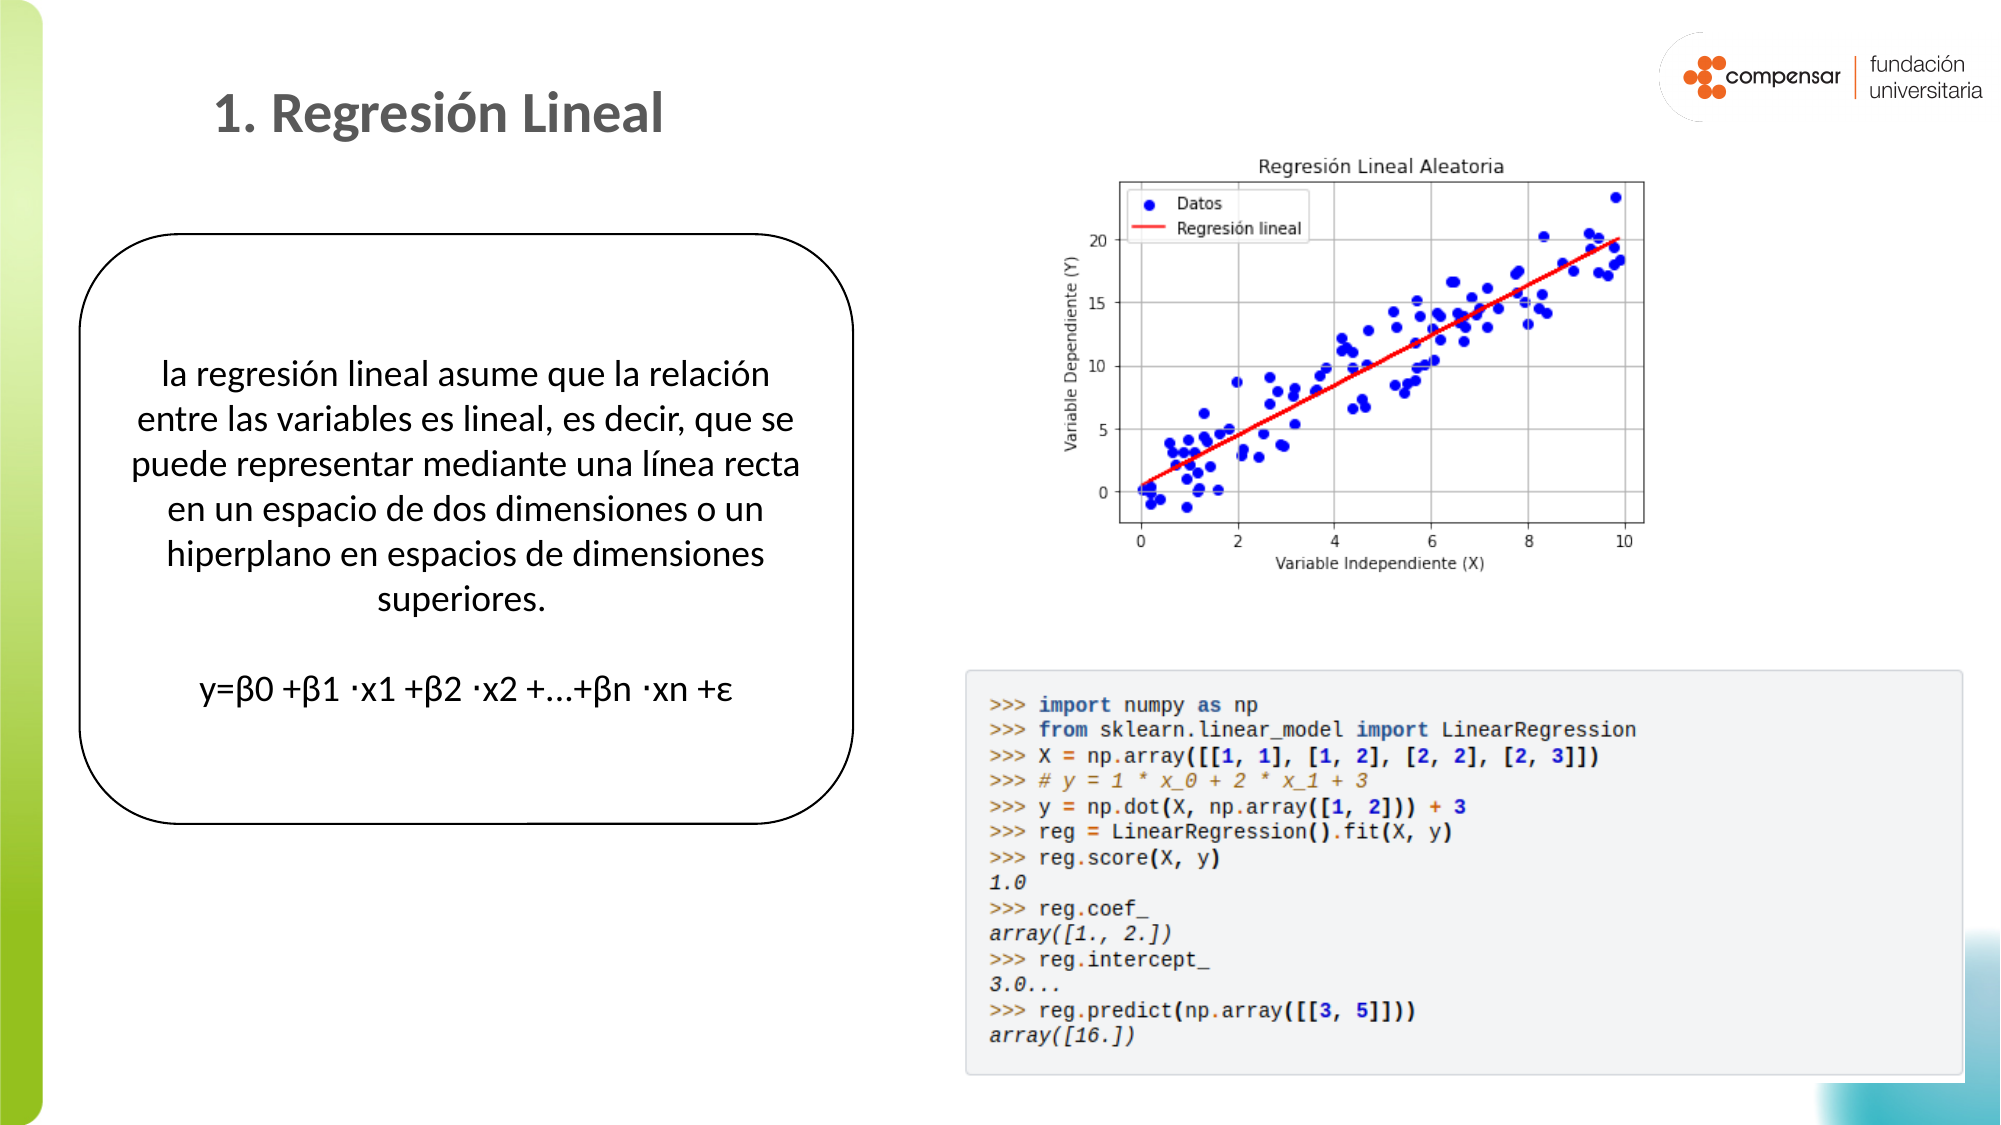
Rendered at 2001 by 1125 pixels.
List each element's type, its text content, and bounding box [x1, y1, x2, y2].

text_box 1. Regresión Lineal [185, 81, 1056, 144]
text_box la regresión lineal asume que la relación entre las variables es lineal, es decir, que se puede representar mediante una línea recta en un espacio de dos dimensiones o un hiperplano en espacios de dimensiones superiores. y=β0 +β1 ⋅x1 +β2 ⋅x2 +...+βn ⋅xn +ε [78, 233, 855, 825]
picture [0, 0, 2001, 1125]
